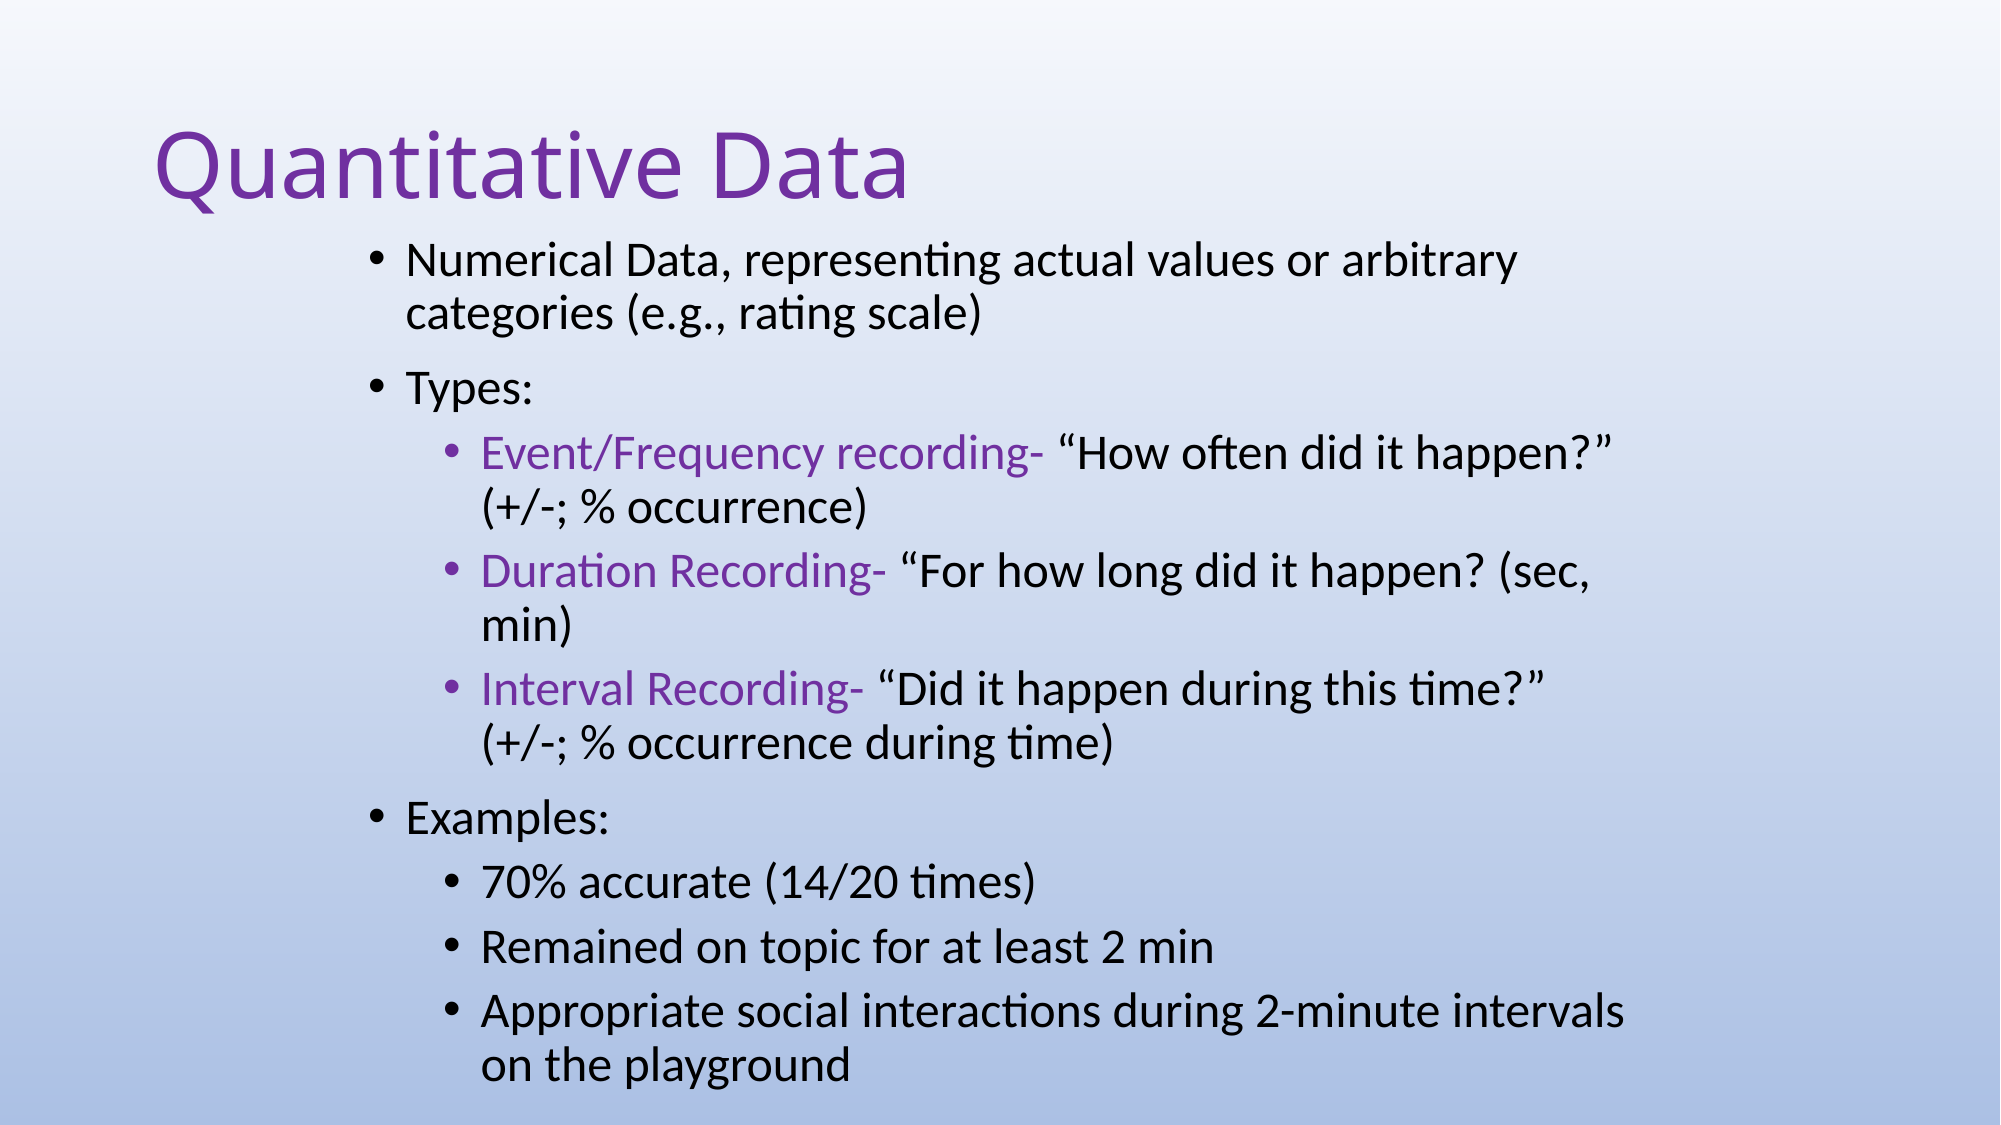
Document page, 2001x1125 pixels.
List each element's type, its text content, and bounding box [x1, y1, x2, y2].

title Quantitative Data [137, 59, 1863, 278]
list Numerical Data, representing actual values or arbitrary categories (e.g., rating scale) Types: Event/Frequency recording- “How often did it happen?” (+/-; % occurrence) Duration Recording- “For how long did it happen? (sec, min) Interval Recording- “Did it happen during this time?” (+/-; % occurrence during time) Examples: 70% accurate (14/20 times) Remained on topic for at least 2 min Appropriate social interactions during 2-minute intervals on the playground [353, 225, 1647, 1112]
